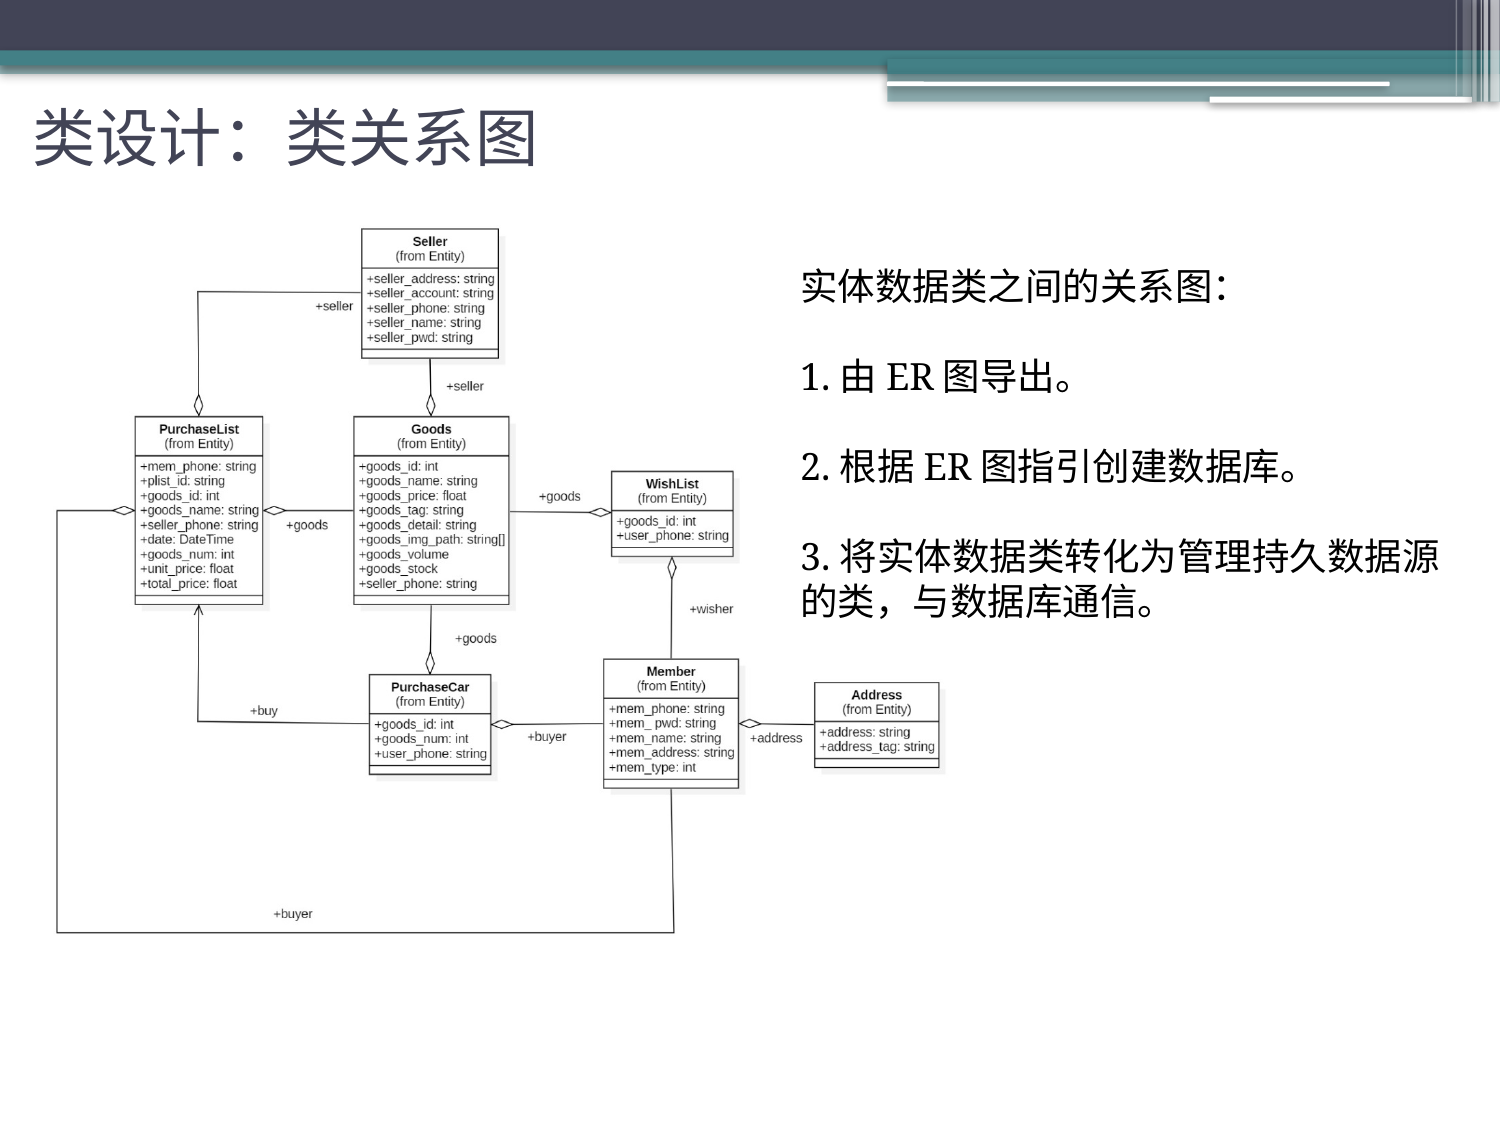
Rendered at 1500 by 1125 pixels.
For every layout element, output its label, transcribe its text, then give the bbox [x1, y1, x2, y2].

title 类设计：类关系图 [17, 90, 1142, 182]
picture [46, 219, 977, 972]
text_box 实体数据类之间的关系图： 1.由ER图导出。 2.根据ER图指引创建数据库。 3.将实体数据类转化为管理持久数据源的类，与数据库通信。 [981, 255, 1486, 631]
